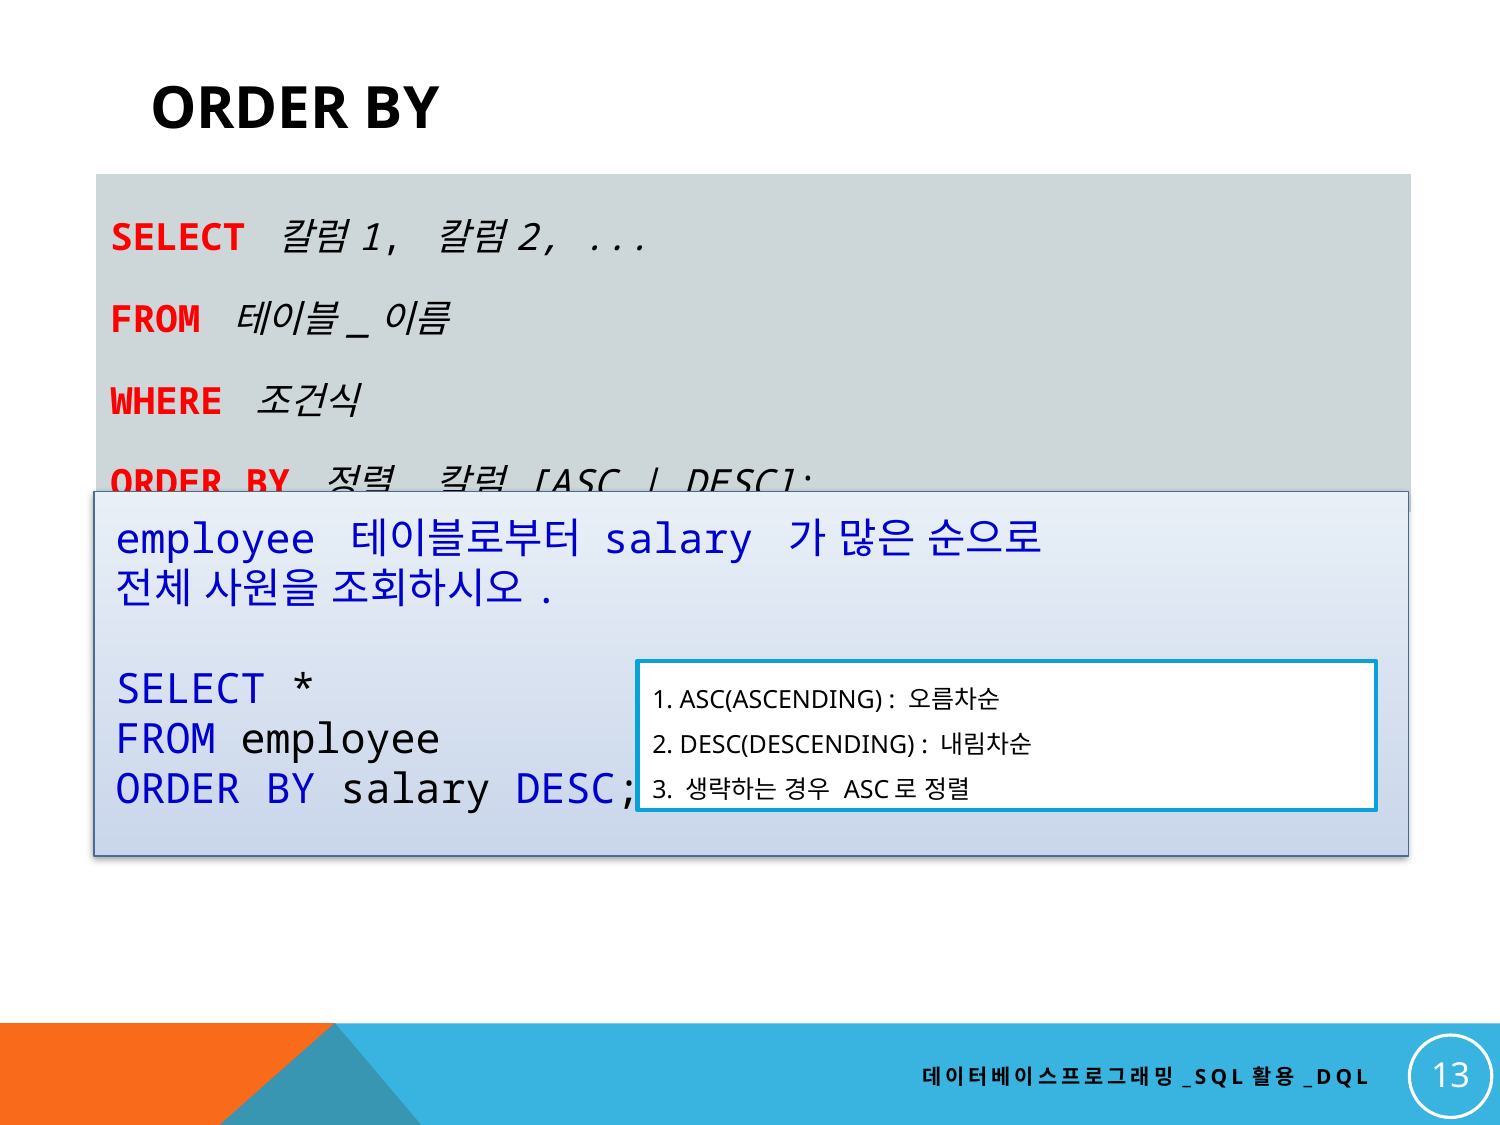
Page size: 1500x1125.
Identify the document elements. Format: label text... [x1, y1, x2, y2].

footer 데이터베이스프로그래밍_SQL활용_DQL [537, 1053, 1384, 1099]
slide_number 13 [1407, 1033, 1494, 1120]
text_box employee 테이블로부터 salary 가 많은 순으로 전체 사원을 조회하시오. SELECT * FROM employee ORDER BY salary DESC; [100, 504, 1139, 820]
title ORDER BY [135, 60, 1369, 150]
text_box [93, 491, 1409, 857]
table_header SELECT 칼럼1, 칼럼2, ... FROM 테이블_이름 WHERE 조건식 ORDER BY 정렬_칼럼 [ASC | DESC]; [96, 174, 1411, 492]
text_box 1. ASC(ASCENDING) : 오름차순 2. DESC(DESCENDING) : 내림차순 3. 생략하는 경우 ASC로 정렬 [635, 659, 1378, 812]
